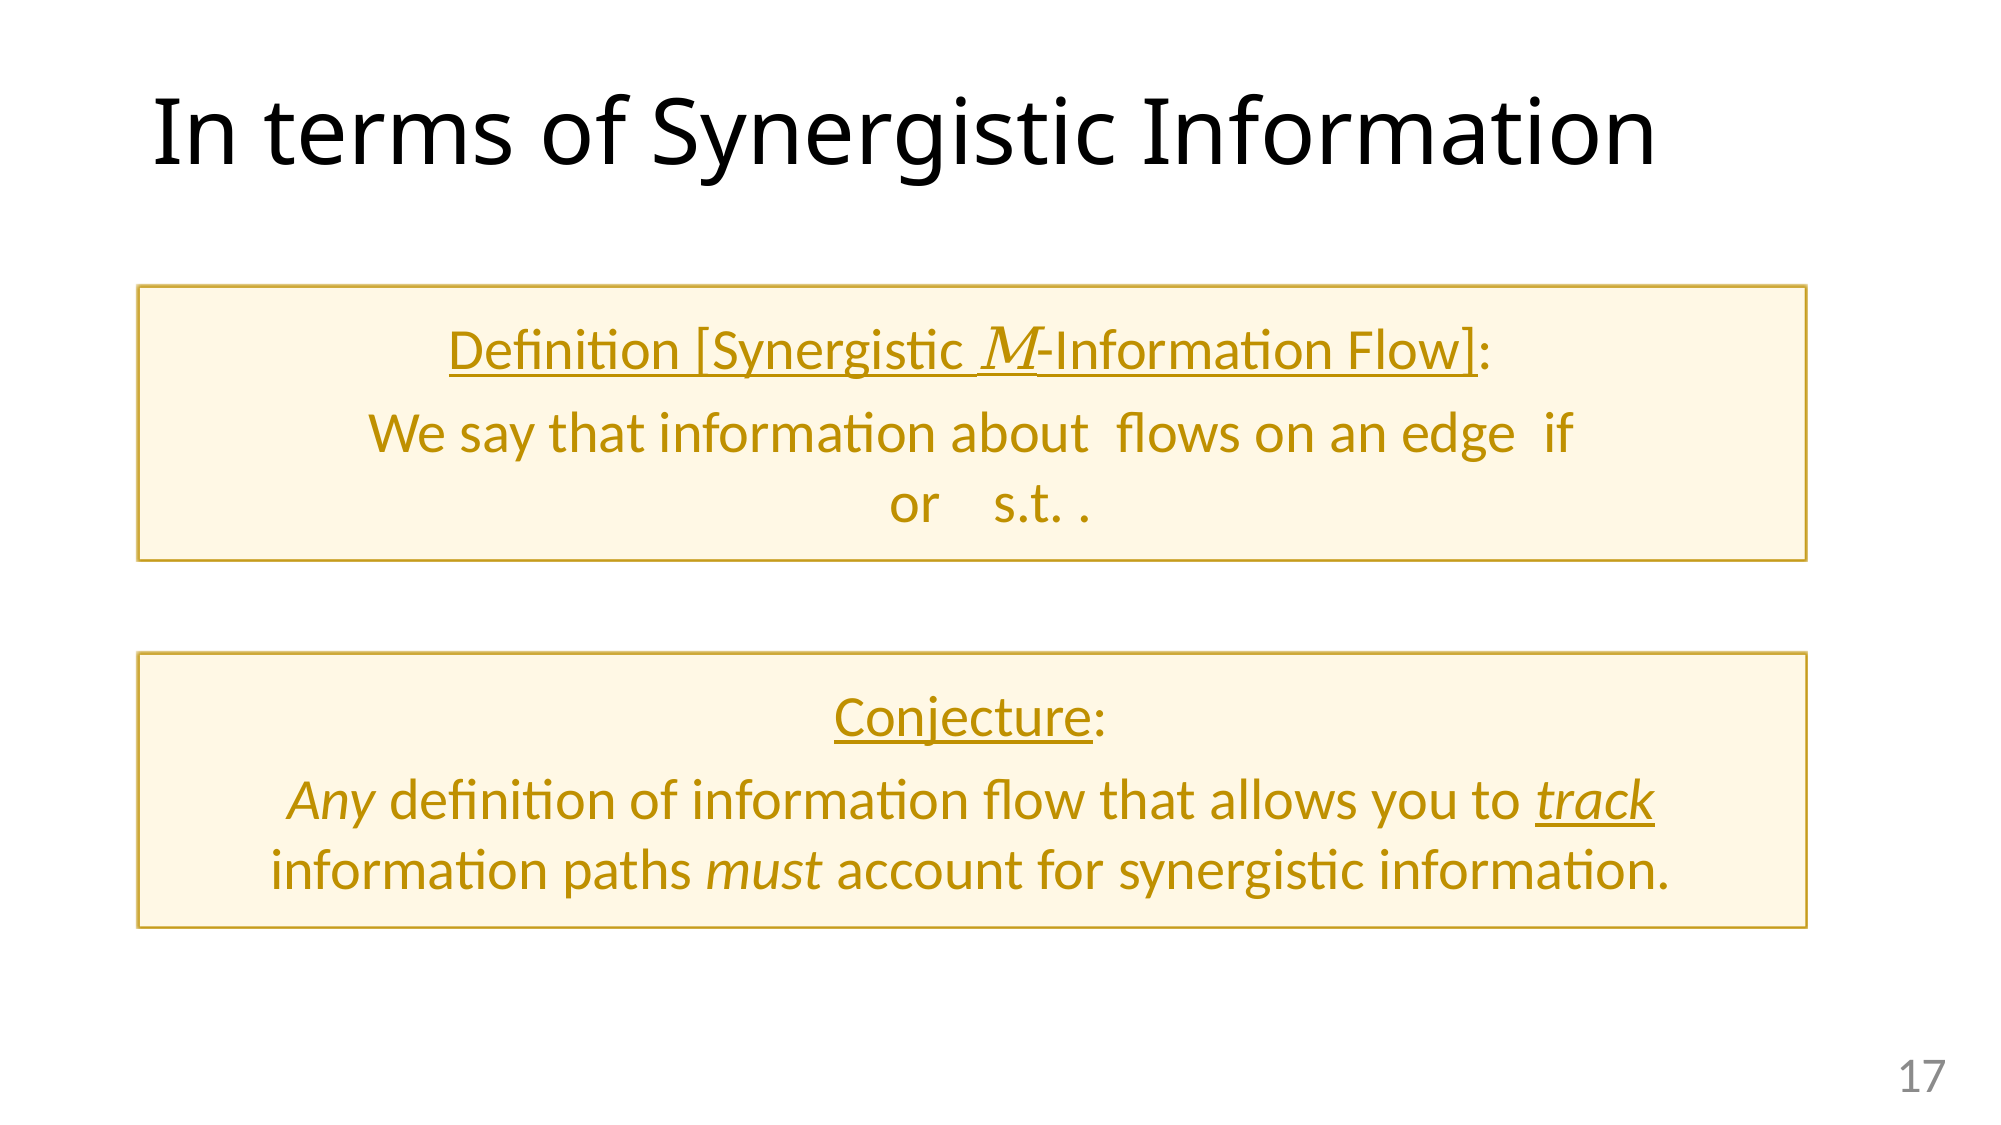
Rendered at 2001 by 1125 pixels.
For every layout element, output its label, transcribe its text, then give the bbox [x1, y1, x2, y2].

slide_number 17 [1511, 1042, 1962, 1103]
title In terms of Synergistic Information [137, 66, 1863, 202]
text_box Conjecture: Any definition of information flow that allows you to track information paths must account for synergistic information. [142, 657, 1802, 925]
